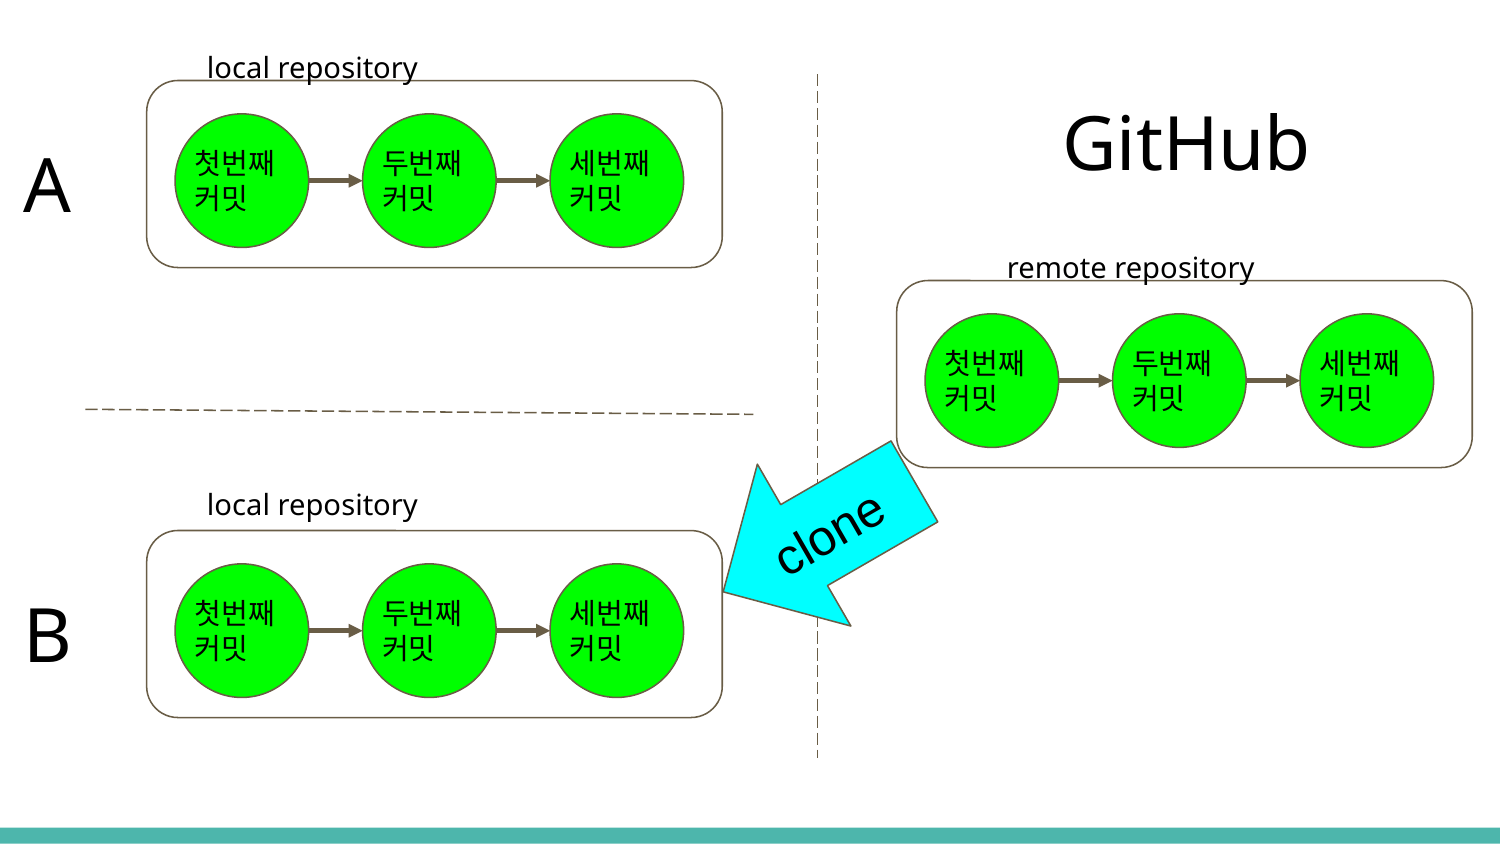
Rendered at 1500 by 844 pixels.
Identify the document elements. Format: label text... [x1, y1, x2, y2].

text_box 세번째 커밋 [550, 563, 684, 698]
text_box clone [723, 464, 813, 616]
text_box 세번째 커밋 [550, 113, 684, 248]
text_box 첫번째 커밋 [175, 113, 309, 248]
text_box remote repository [991, 233, 1422, 281]
text_box 두번째 커밋 [1112, 313, 1247, 448]
text_box B [8, 572, 86, 683]
text_box 두번째 커밋 [362, 563, 497, 698]
text_box GitHub [1047, 80, 1365, 192]
text_box 세번째 커밋 [1300, 313, 1434, 448]
text_box local repository [191, 471, 546, 519]
text_box [896, 280, 1473, 468]
text_box 첫번째 커밋 [925, 313, 1059, 448]
text_box A [8, 122, 86, 233]
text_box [85, 409, 754, 415]
text_box clone [822, 440, 938, 627]
text_box 두번째 커밋 [362, 113, 497, 248]
text_box 첫번째 커밋 [175, 563, 309, 698]
text_box [146, 530, 723, 718]
text_box [146, 80, 723, 268]
text_box local repository [191, 33, 546, 81]
